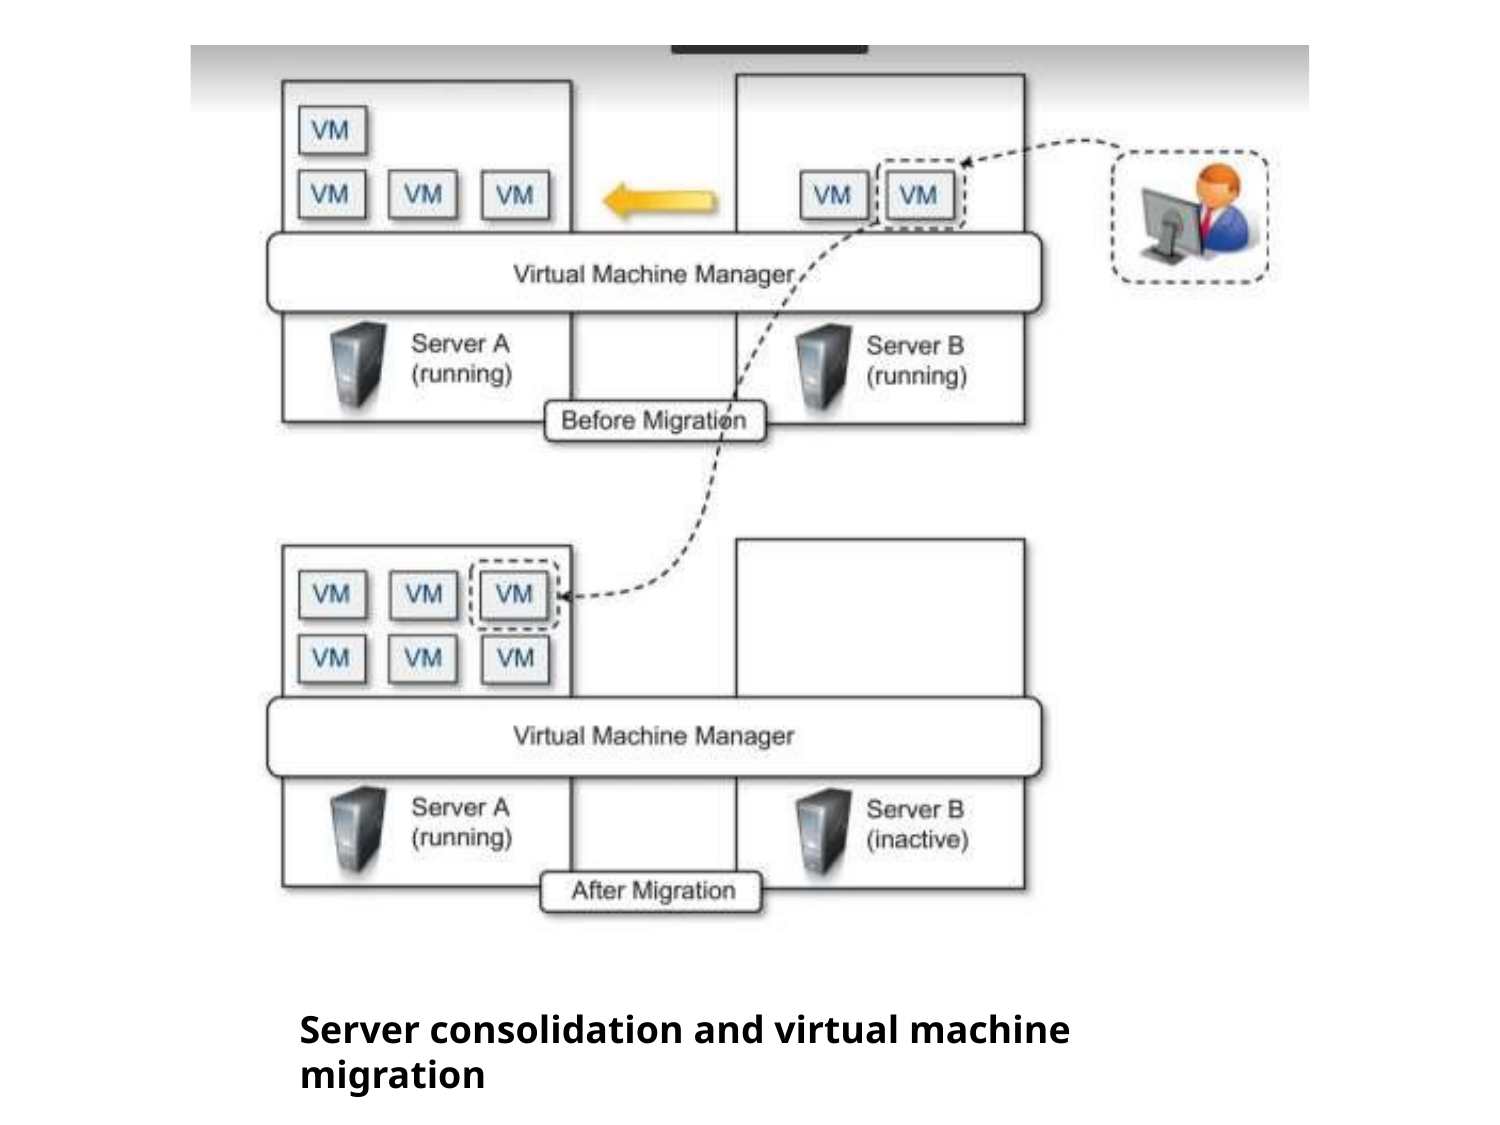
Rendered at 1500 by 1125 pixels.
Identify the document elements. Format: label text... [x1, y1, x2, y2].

text_box Server consolidation and virtual machine migration [299, 1003, 1098, 1096]
text_box [190, 45, 1310, 931]
